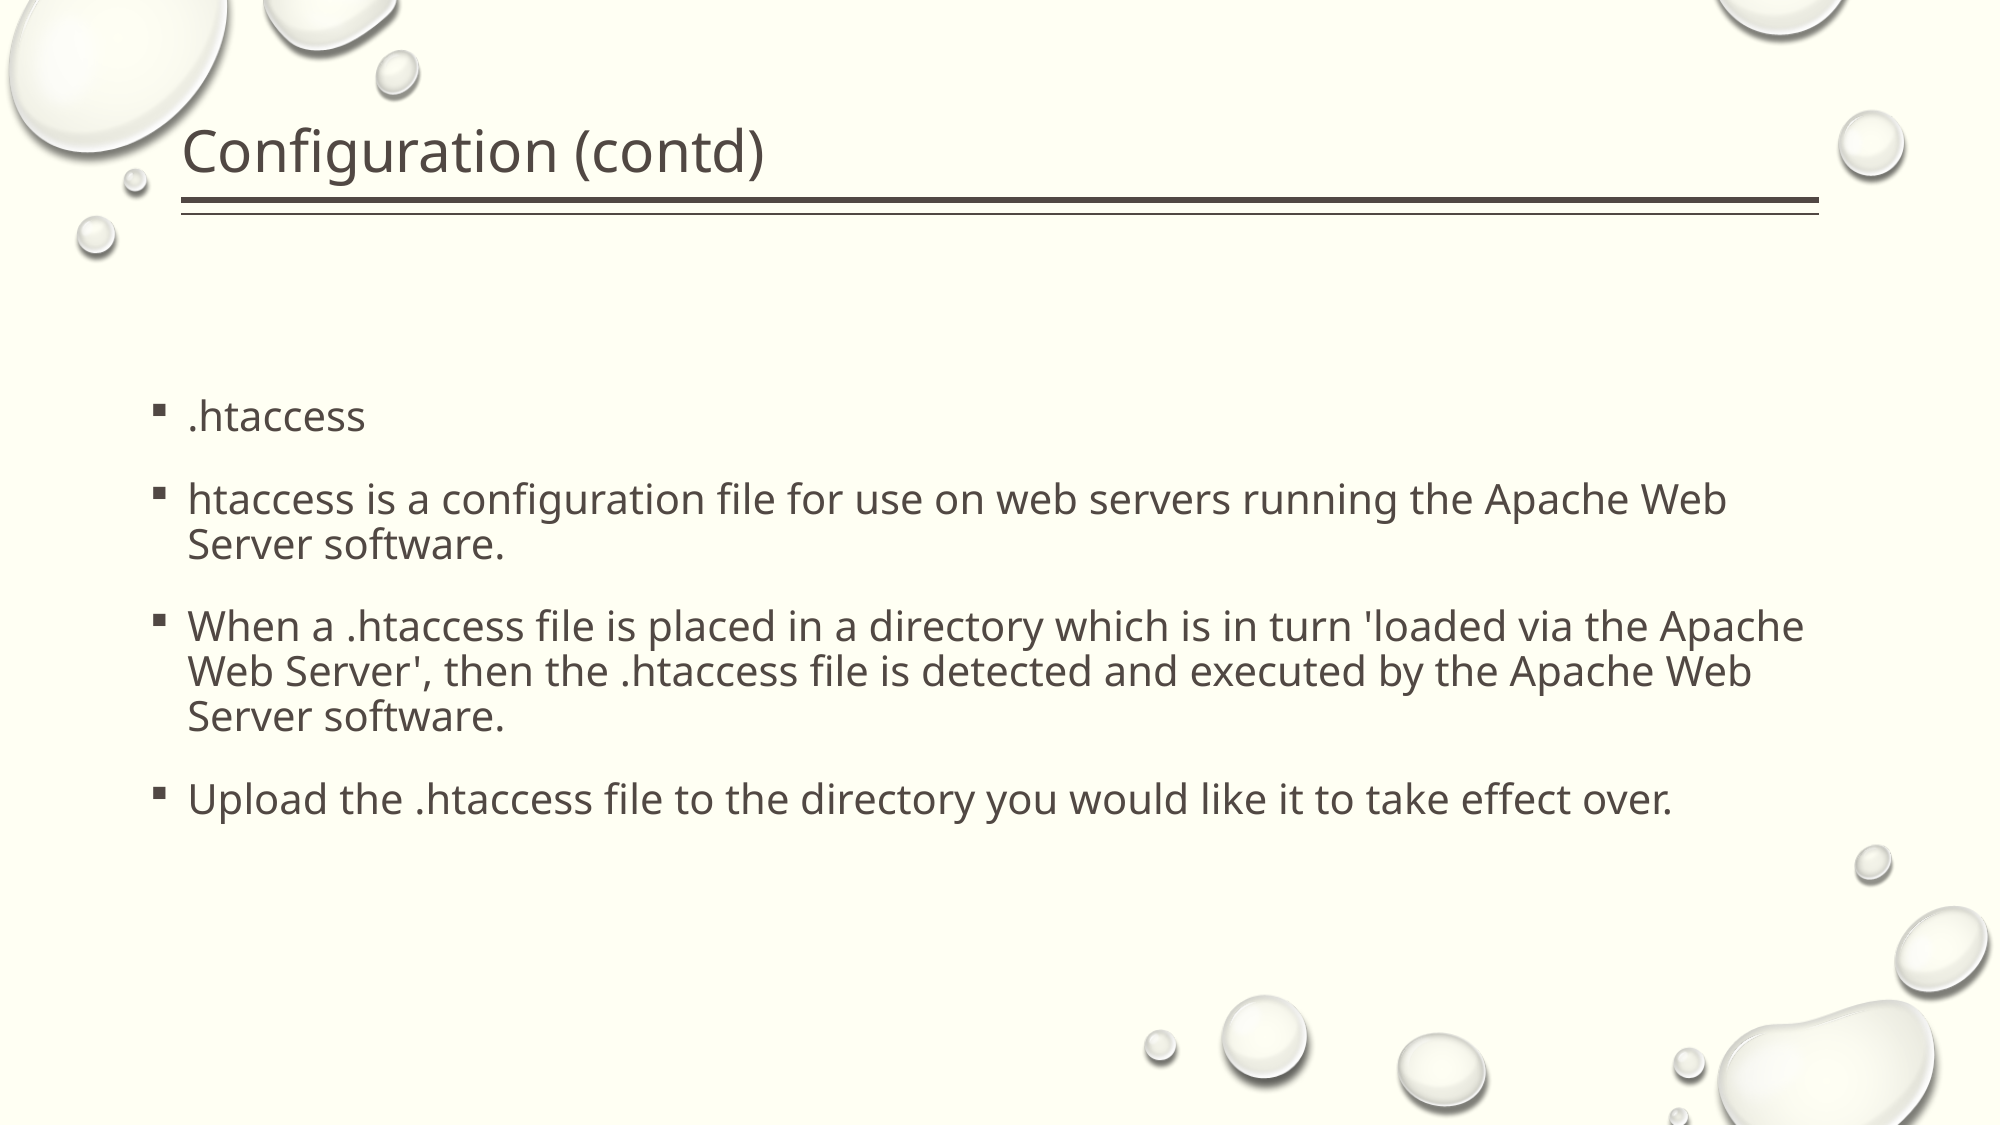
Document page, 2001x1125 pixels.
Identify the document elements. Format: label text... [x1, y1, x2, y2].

list .htaccess htaccess is a configuration file for use on web servers running the Apache Web Server software. When a .htaccess file is placed in a directory which is in turn 'loaded via the Apache Web Server', then the .htaccess file is detected and executed by the Apache Web Server software. Upload the .htaccess file to the directory you would like it to take effect over. [149, 388, 1850, 950]
title Configuration (contd) [181, 12, 1819, 193]
picture [0, 0, 2000, 1125]
